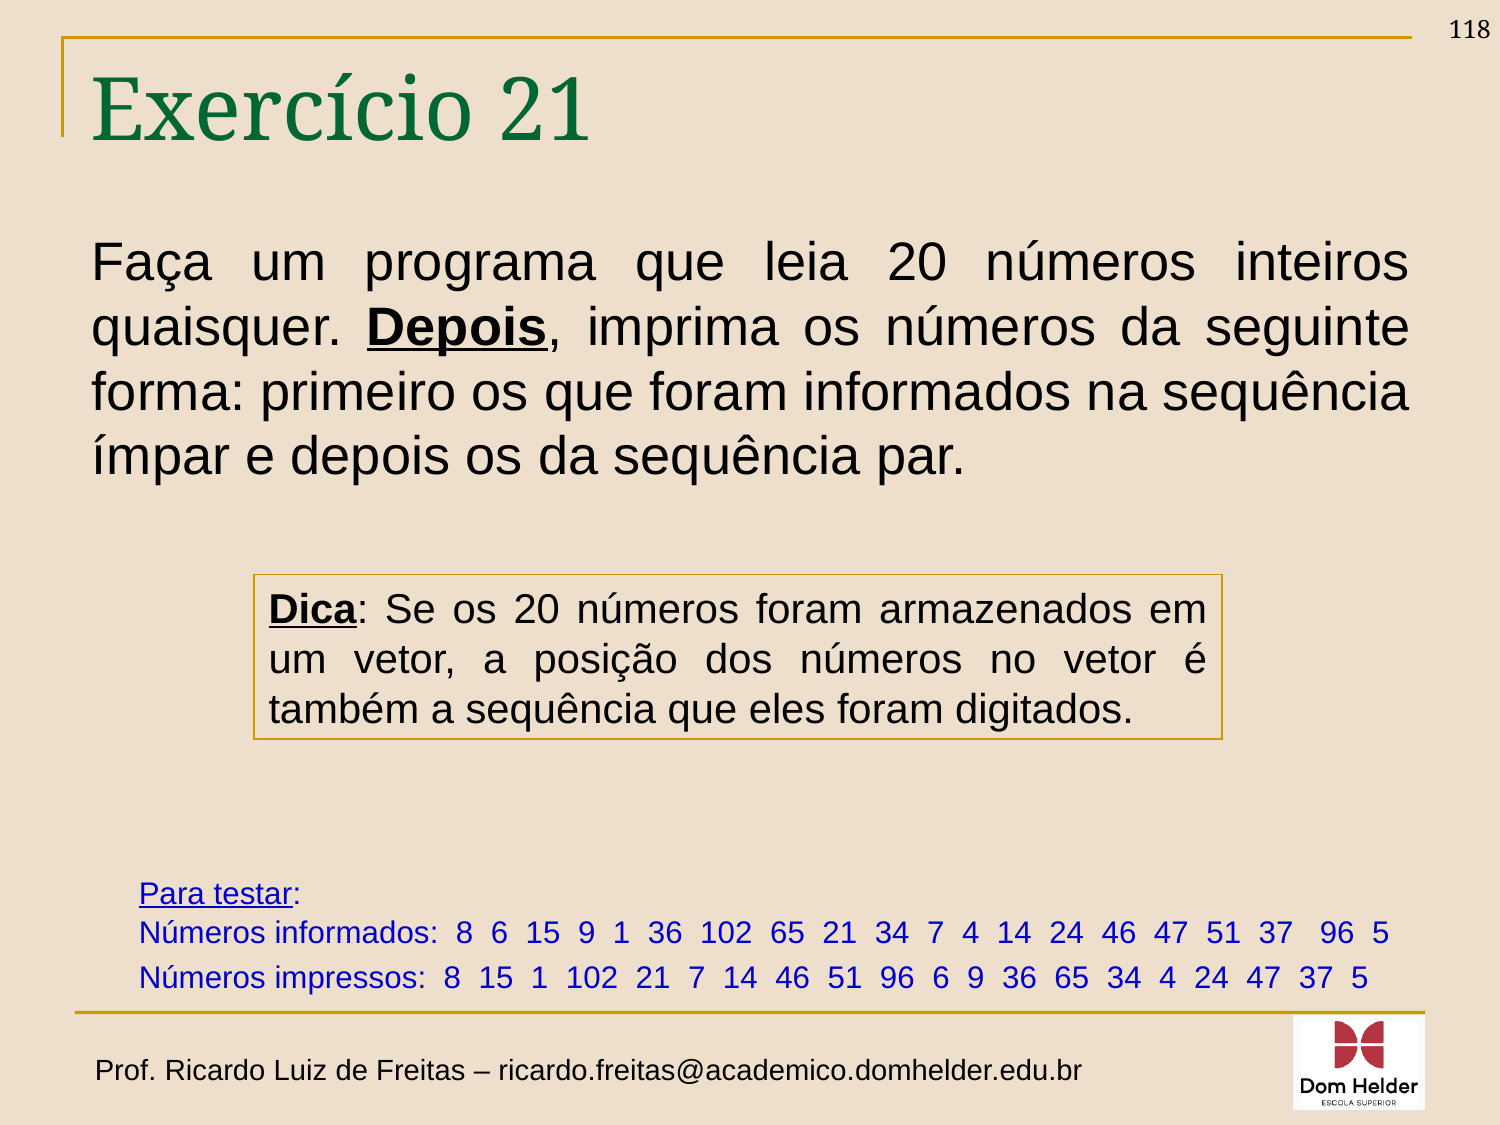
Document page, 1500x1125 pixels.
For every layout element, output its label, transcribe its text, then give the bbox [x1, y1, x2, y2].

title Exercício 21 [75, 45, 1425, 233]
text_box Dica: Se os 20 números foram armazenados em um vetor, a posição dos números no vetor é também a sequência que eles foram digitados. [253, 574, 1223, 740]
picture [1293, 1015, 1425, 1110]
slide_number 118 [1392, 0, 1500, 55]
text_box Para testar: Números informados: 8 6 15 9 1 36 102 65 21 34 7 4 14 24 46 47 51 37 96 5 Números impressos: 8 15 1 102 21 7 14 46 51 96 6 9 36 65 34 4 24 47 37 5 [123, 869, 1412, 1012]
list Faça um programa que leia 20 números inteiros quaisquer. Depois, imprima os números da seguinte forma: primeiro os que foram informados na sequência ímpar e depois os da sequência par. [76, 218, 1427, 609]
